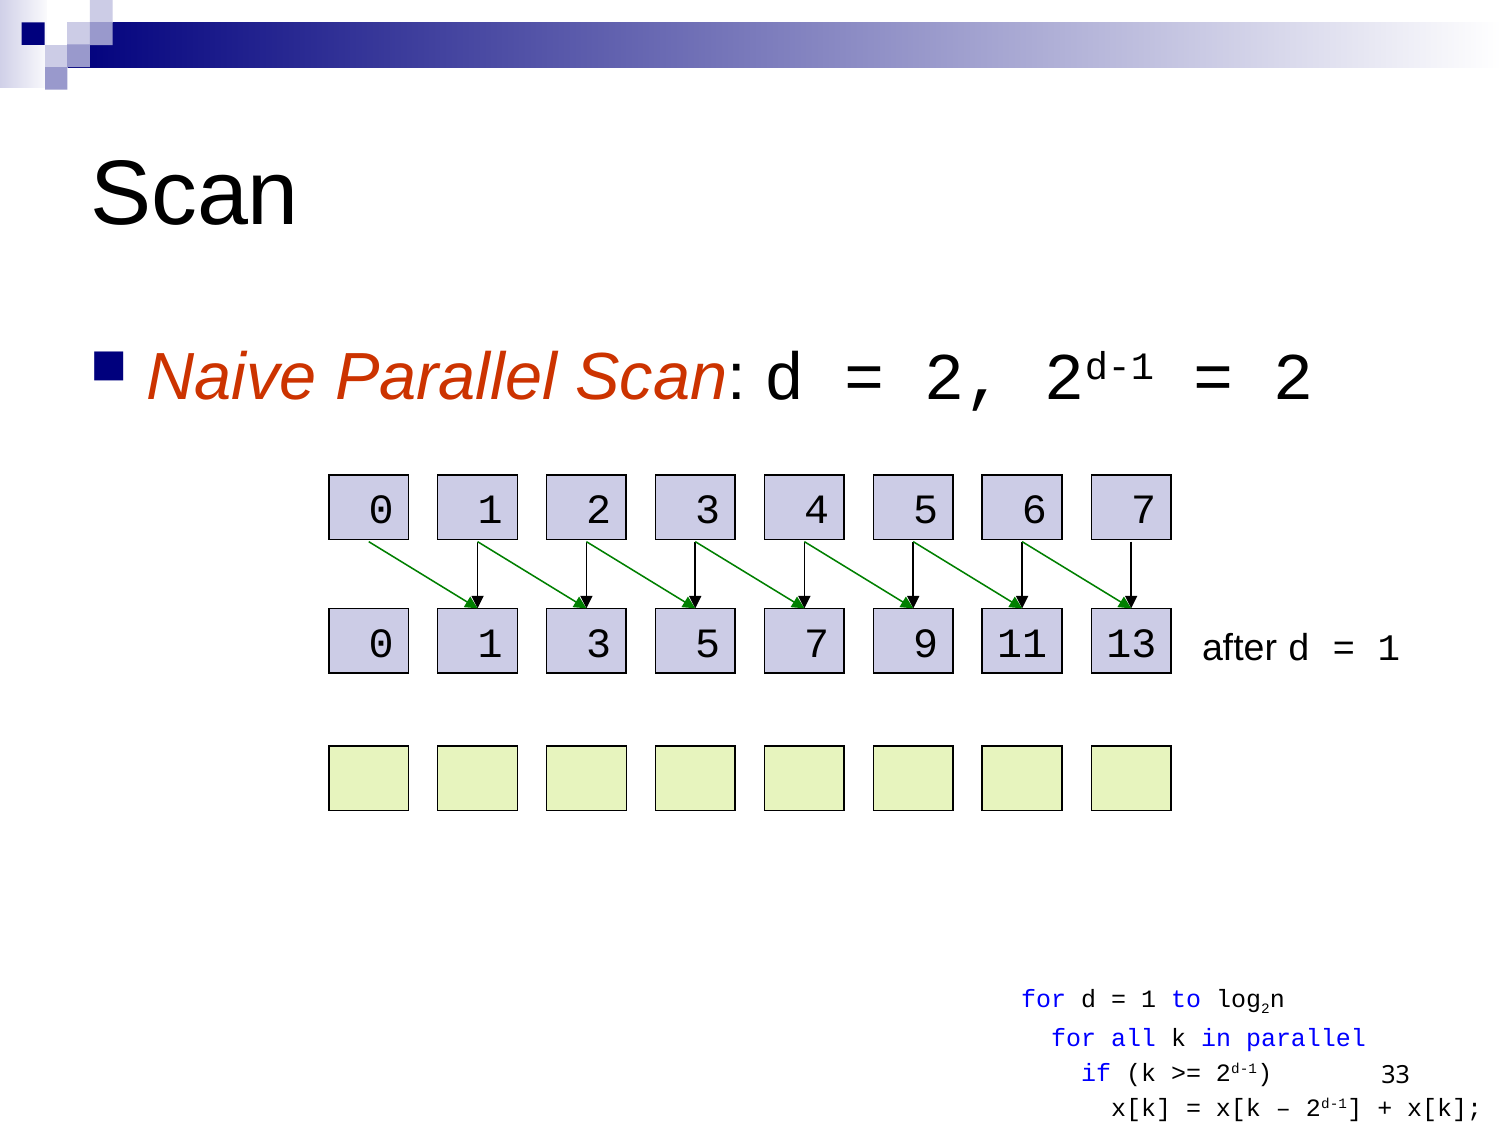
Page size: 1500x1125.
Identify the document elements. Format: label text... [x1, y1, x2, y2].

text_box for d = 1 to log2n for all k in parallel if (k >= 2d-1) x[k] = x[k – 2d-1] + x[k]; [1006, 974, 1500, 1125]
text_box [478, 541, 587, 609]
list Naive Parallel Scan: d = 2, 2d-1 = 2 [75, 324, 1425, 963]
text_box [805, 541, 914, 609]
text_box [1091, 745, 1172, 811]
text_box 1 [437, 474, 518, 540]
text_box 3 [546, 617, 627, 674]
text_box 2 [546, 474, 627, 540]
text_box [696, 541, 805, 609]
text_box 5 [655, 617, 736, 674]
text_box 1 [689, 22, 693, 67]
text_box after d = 1 [1187, 615, 1415, 675]
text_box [368, 541, 478, 609]
text_box [328, 745, 409, 811]
text_box 9 [873, 617, 954, 674]
text_box 0 [328, 474, 409, 540]
title Scan [75, 75, 1425, 300]
text_box [655, 745, 736, 811]
slide_number 33 [1074, 1024, 1426, 1101]
text_box 5 [873, 474, 954, 540]
text_box 0 [328, 608, 409, 674]
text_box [914, 541, 1023, 609]
text_box 6 [982, 474, 1062, 540]
text_box [982, 745, 1062, 811]
text_box 7 [764, 617, 845, 674]
text_box [546, 745, 627, 811]
text_box 4 [764, 474, 845, 540]
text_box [587, 541, 696, 609]
text_box 13 [1091, 608, 1172, 674]
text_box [1023, 541, 1132, 609]
text_box 7 [1091, 474, 1172, 540]
text_box 3 [655, 474, 736, 540]
text_box 11 [982, 617, 1062, 674]
text_box 1 [437, 617, 518, 674]
text_box [873, 745, 954, 811]
text_box [437, 745, 518, 811]
title Radix Sort [778, 22, 783, 67]
text_box [764, 745, 845, 811]
